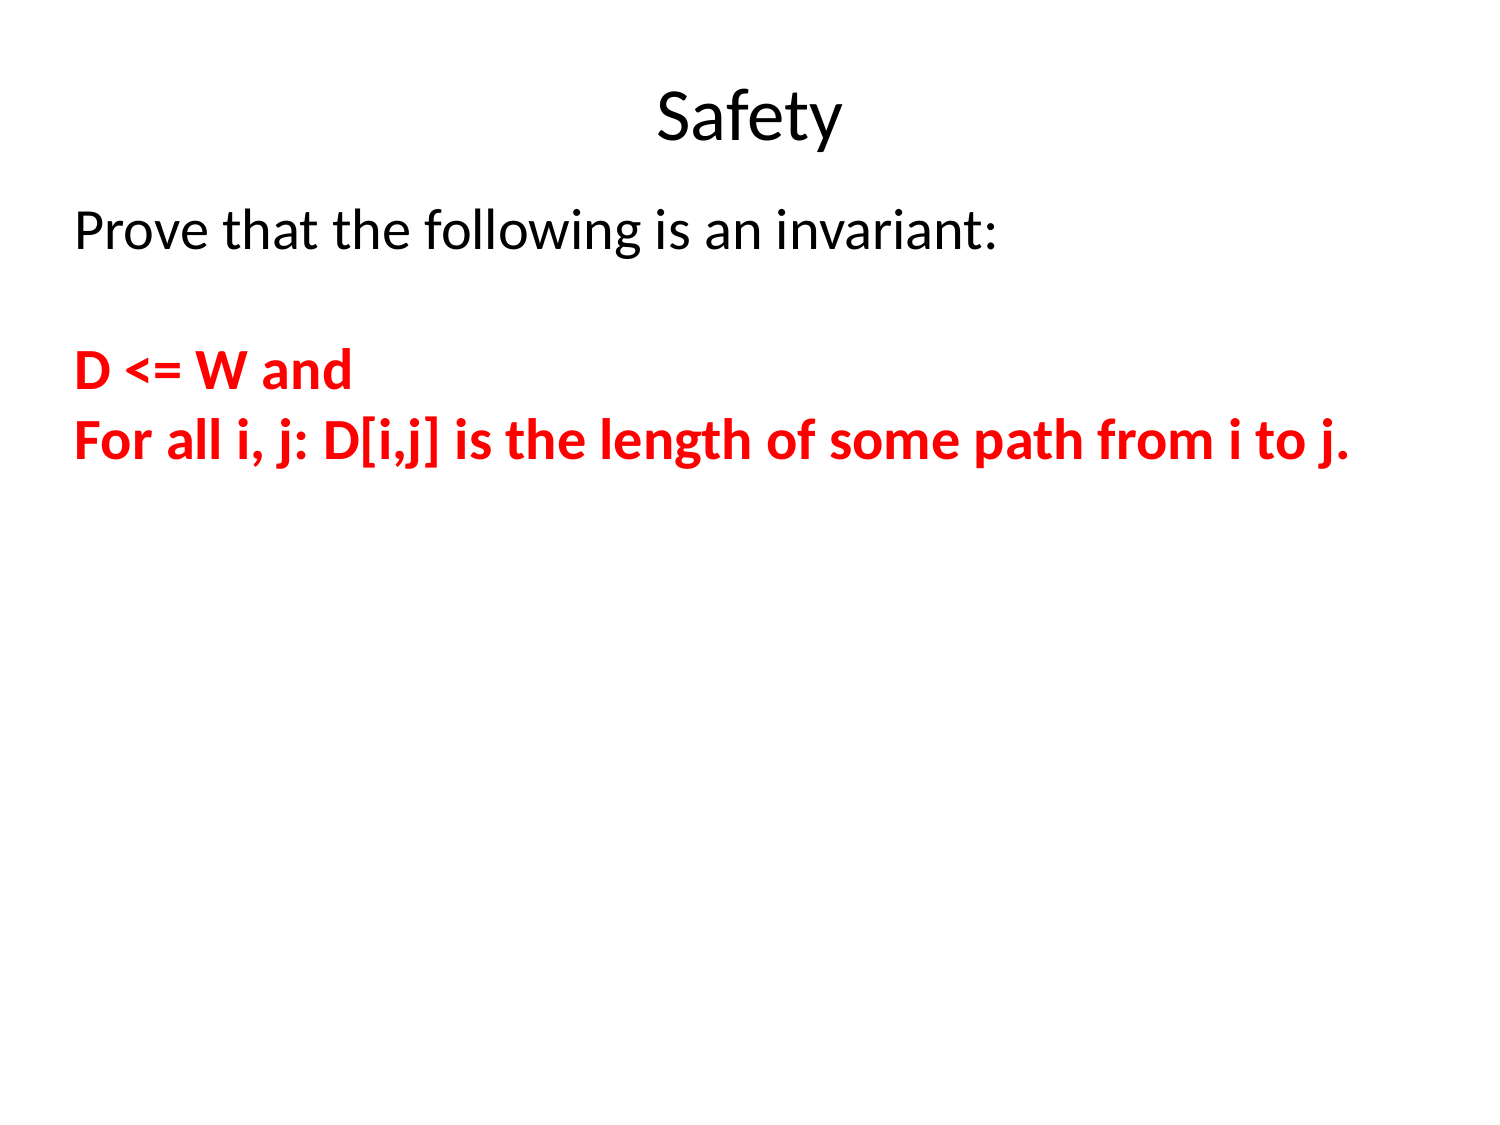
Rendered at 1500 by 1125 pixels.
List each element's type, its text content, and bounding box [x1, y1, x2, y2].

text_box Safety [641, 58, 859, 163]
text_box Prove that the following is an invariant: D <= W and For all i, j: D[i,j] is the length of some path from i to j. [60, 184, 1457, 479]
